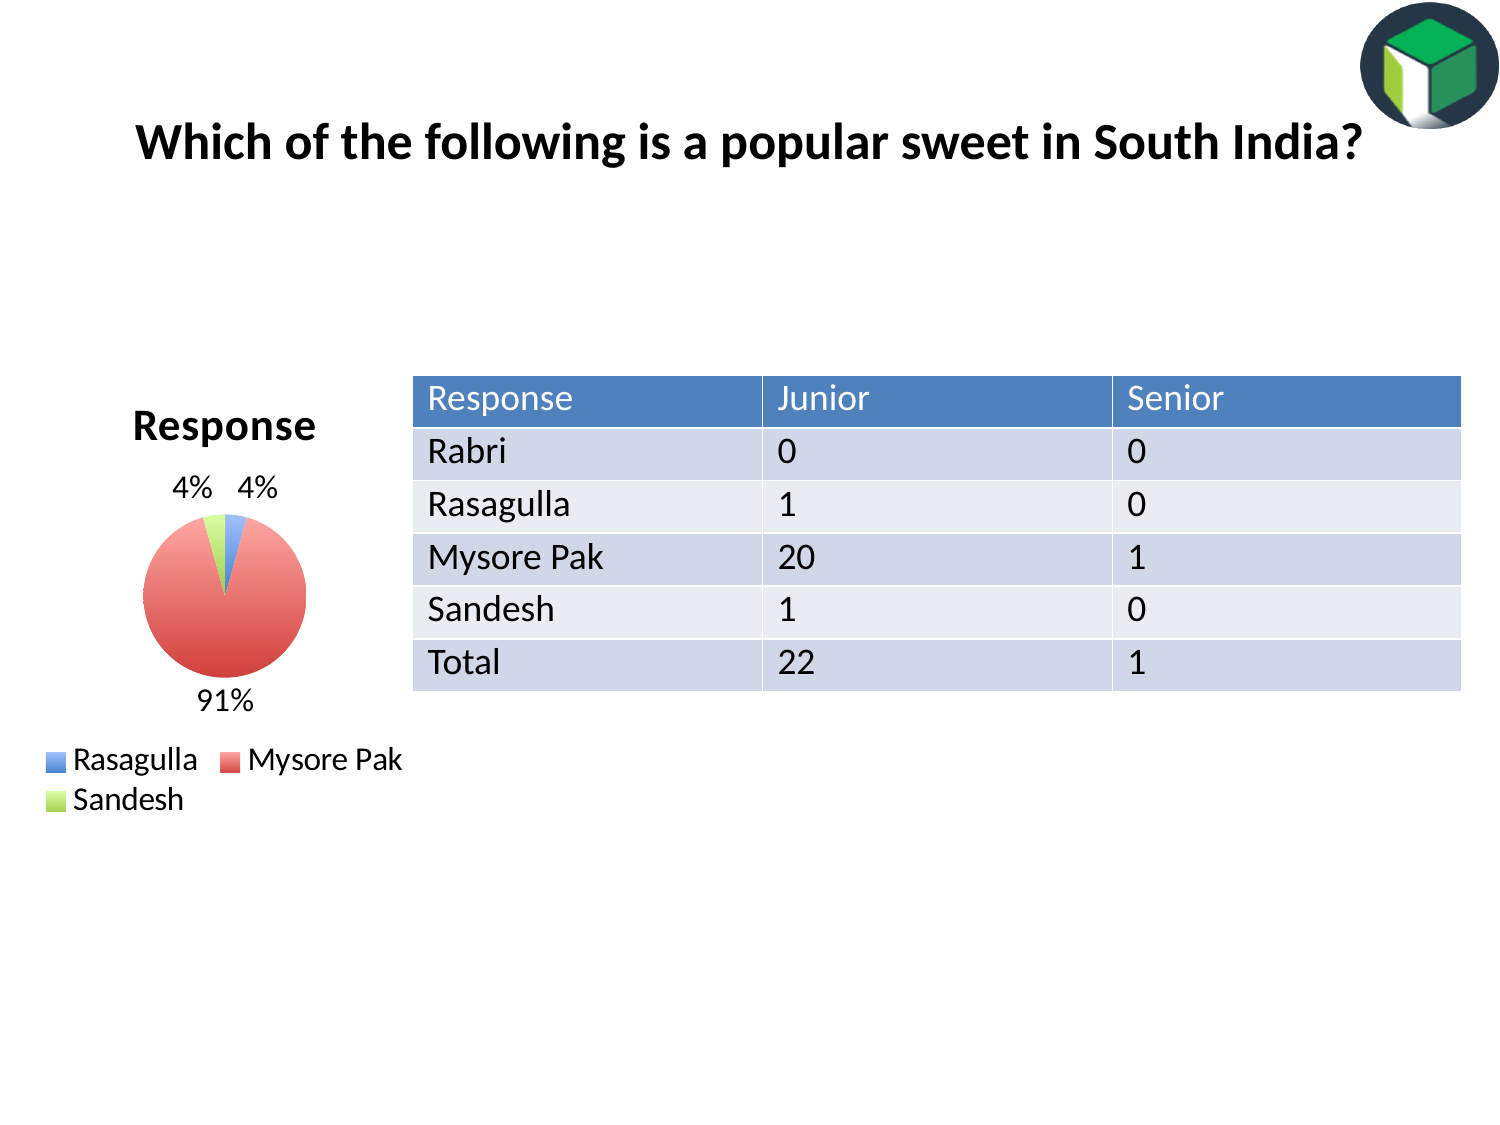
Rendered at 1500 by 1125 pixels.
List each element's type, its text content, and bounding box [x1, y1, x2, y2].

table_header Senior [1113, 376, 1461, 427]
table_cell 20 [763, 534, 1112, 585]
title Which of the following is a popular sweet in South India? [75, 45, 1425, 233]
table_cell Rasagulla [454, 481, 762, 532]
table_cell 0 [1113, 429, 1461, 480]
table_cell 0 [1113, 481, 1461, 532]
table_cell 0 [1113, 587, 1461, 638]
chart [0, 374, 451, 826]
table_cell Total [454, 640, 762, 691]
table_cell 1 [763, 587, 1112, 638]
table_header Response [452, 376, 762, 427]
table_cell 1 [763, 481, 1112, 532]
table_cell Sandesh [454, 587, 762, 638]
picture [1360, 2, 1499, 130]
table_cell 22 [763, 640, 1112, 691]
table_header Junior [763, 376, 1112, 427]
table_cell 0 [763, 429, 1112, 480]
table_cell 1 [1113, 640, 1461, 691]
table_cell Rabri [454, 429, 762, 480]
table_cell Mysore Pak [454, 534, 762, 585]
table_cell 1 [1113, 534, 1461, 585]
